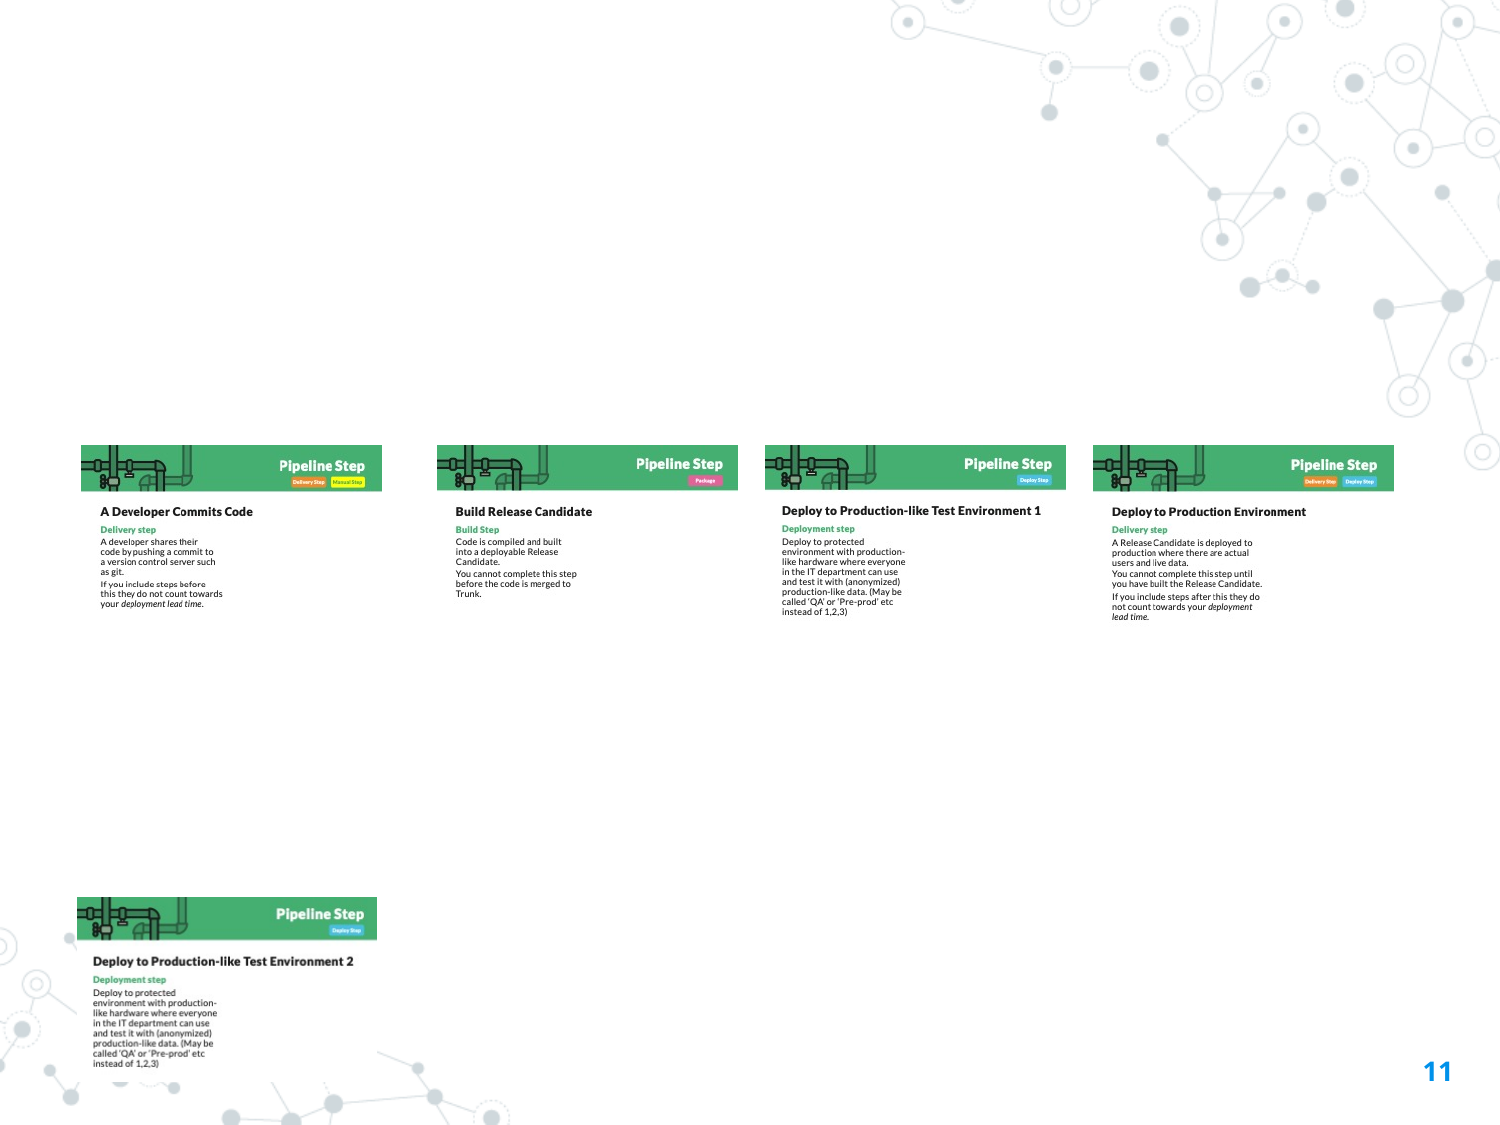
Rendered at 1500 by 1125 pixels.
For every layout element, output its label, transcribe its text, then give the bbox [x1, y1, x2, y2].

slide_number 11 [1378, 1038, 1469, 1125]
picture [0, 0, 1500, 1125]
